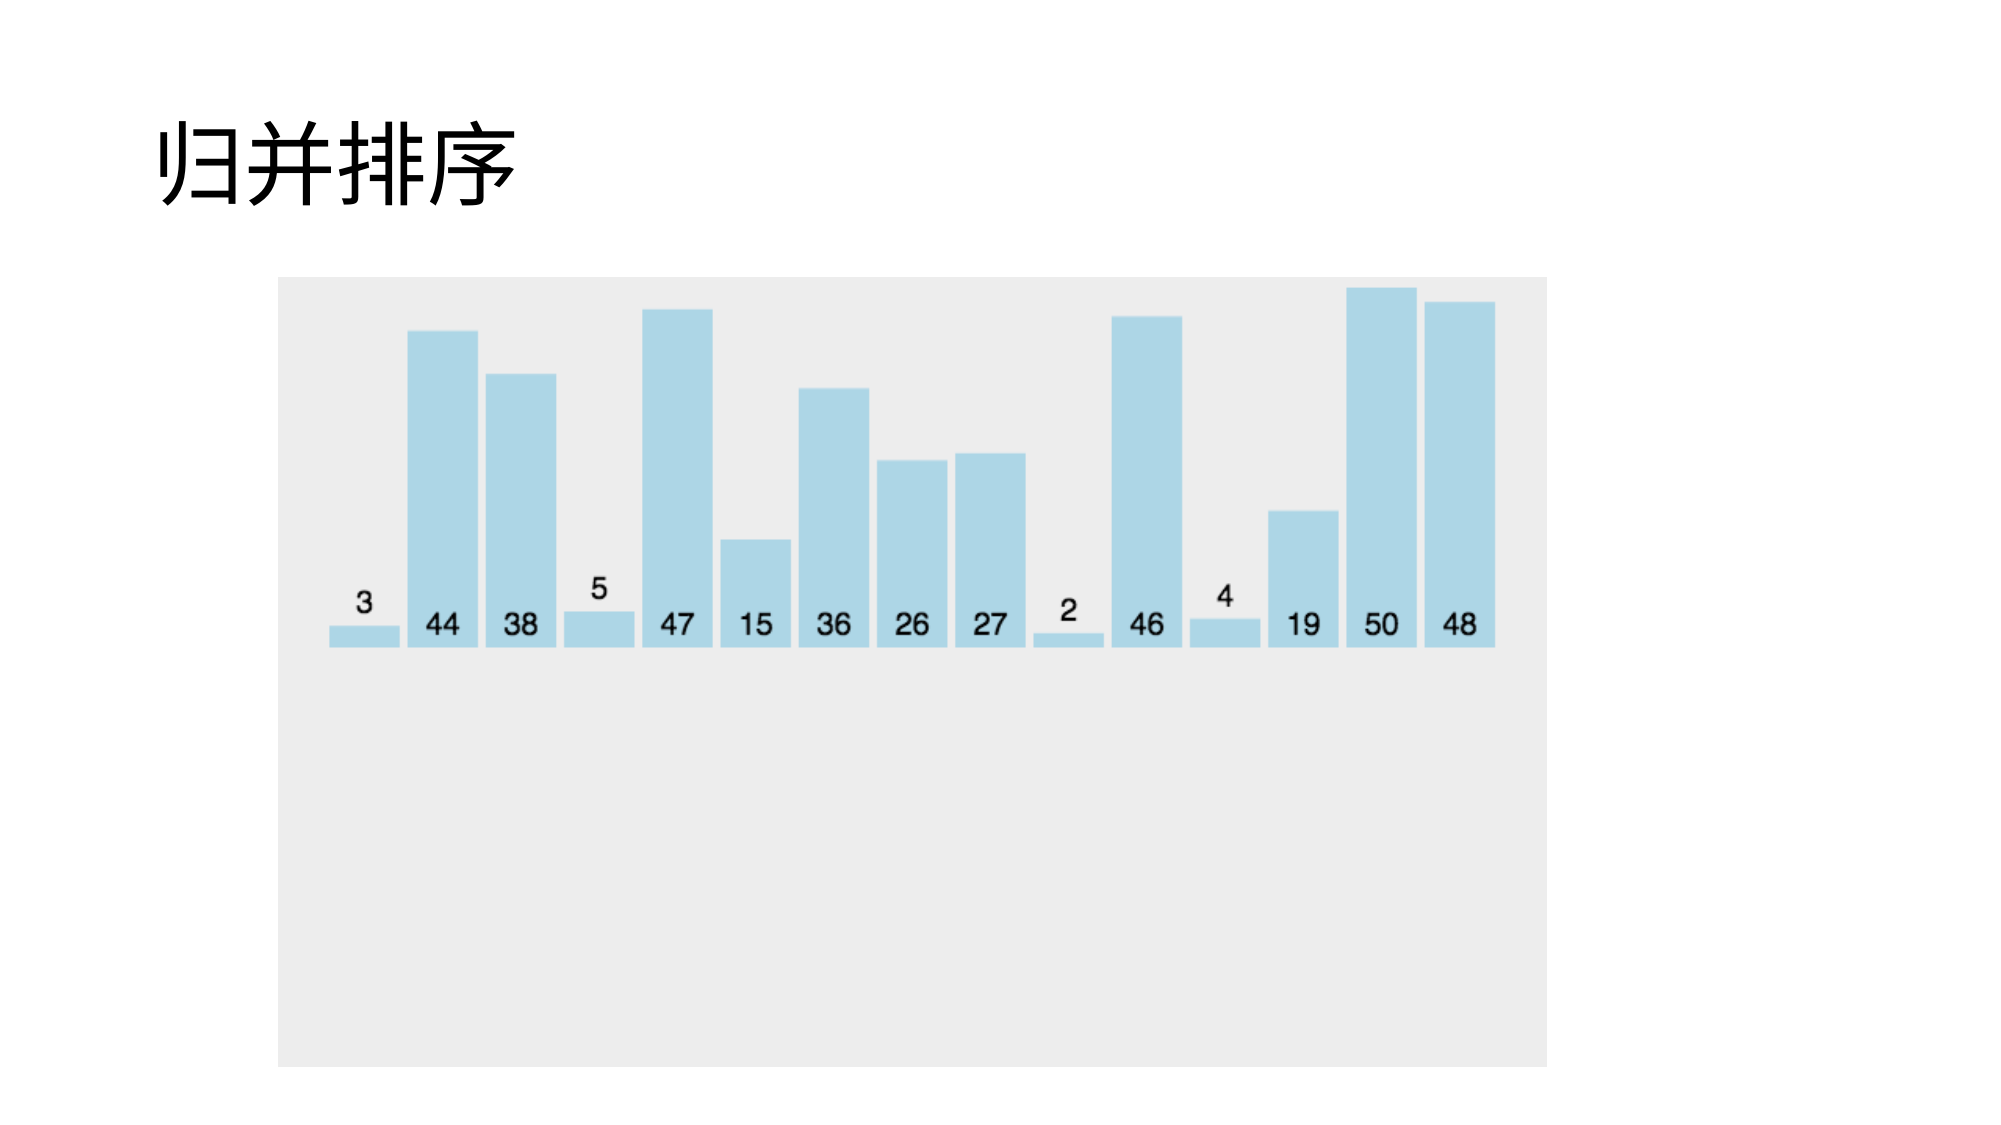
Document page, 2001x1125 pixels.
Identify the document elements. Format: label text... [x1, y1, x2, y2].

picture [278, 277, 1547, 1067]
title 归并排序 [137, 59, 1863, 278]
